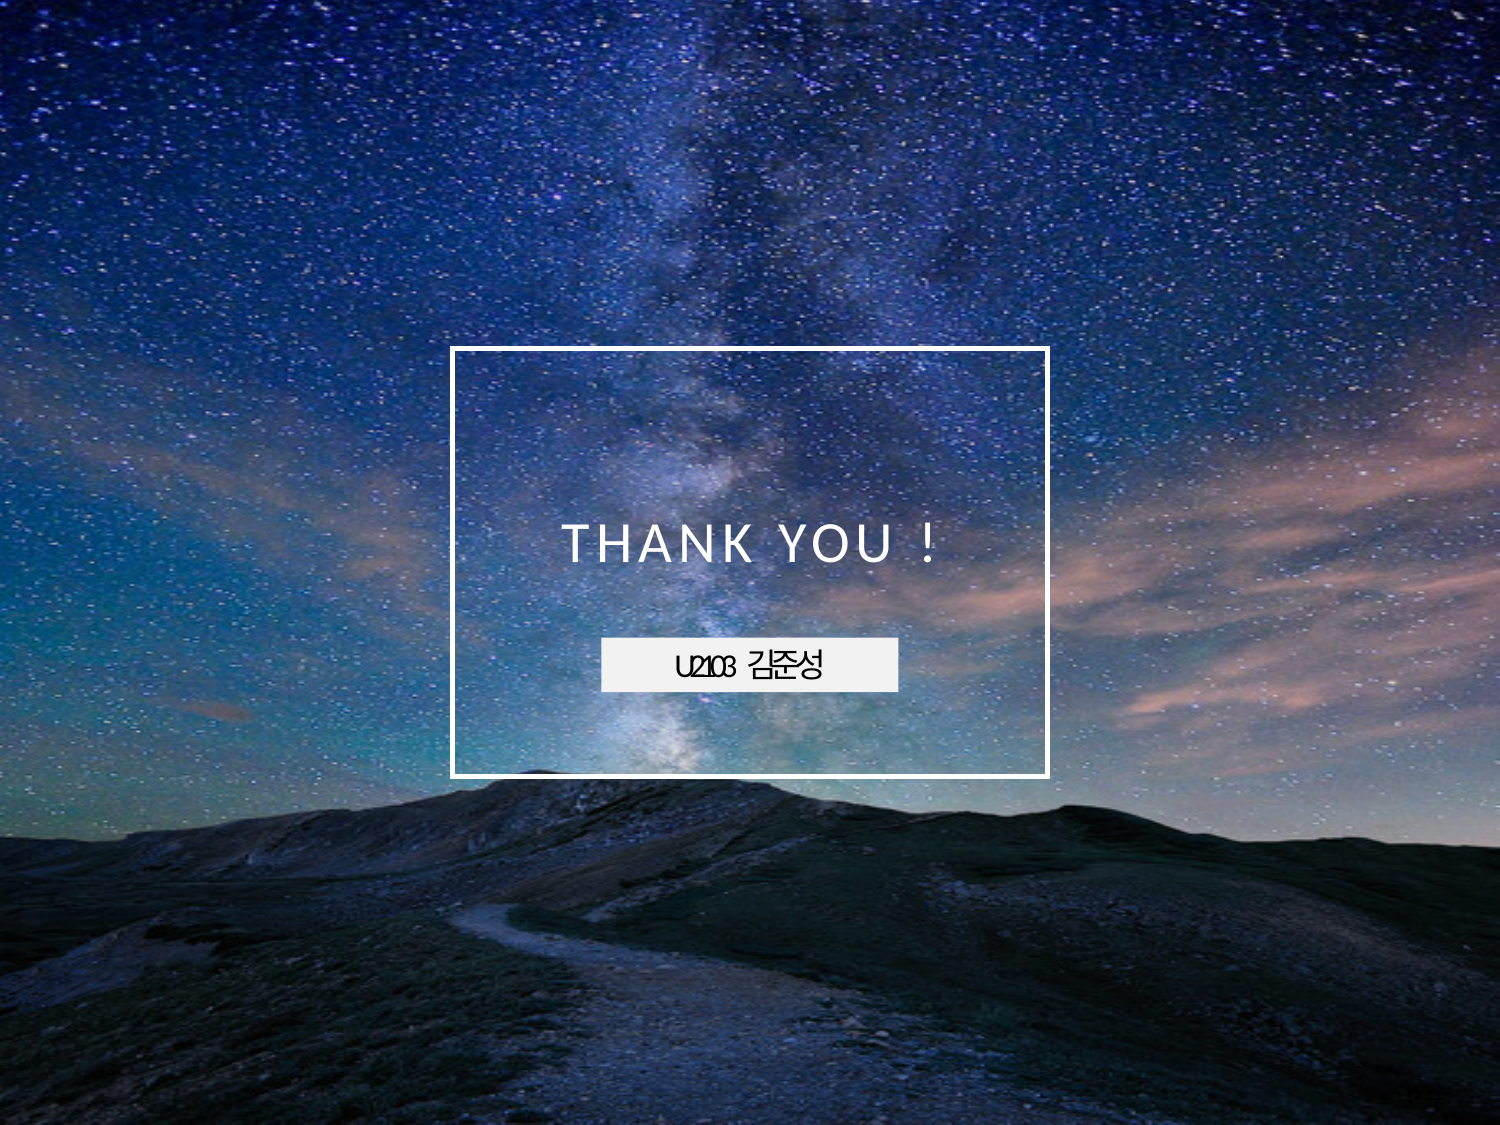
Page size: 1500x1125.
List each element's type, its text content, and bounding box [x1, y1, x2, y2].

text_box [452, 347, 1048, 777]
text_box THANK YOU ! [546, 496, 954, 582]
text_box U2103 김준성 [659, 636, 841, 692]
text_box [600, 636, 899, 693]
text_box [0, 0, 1500, 1125]
